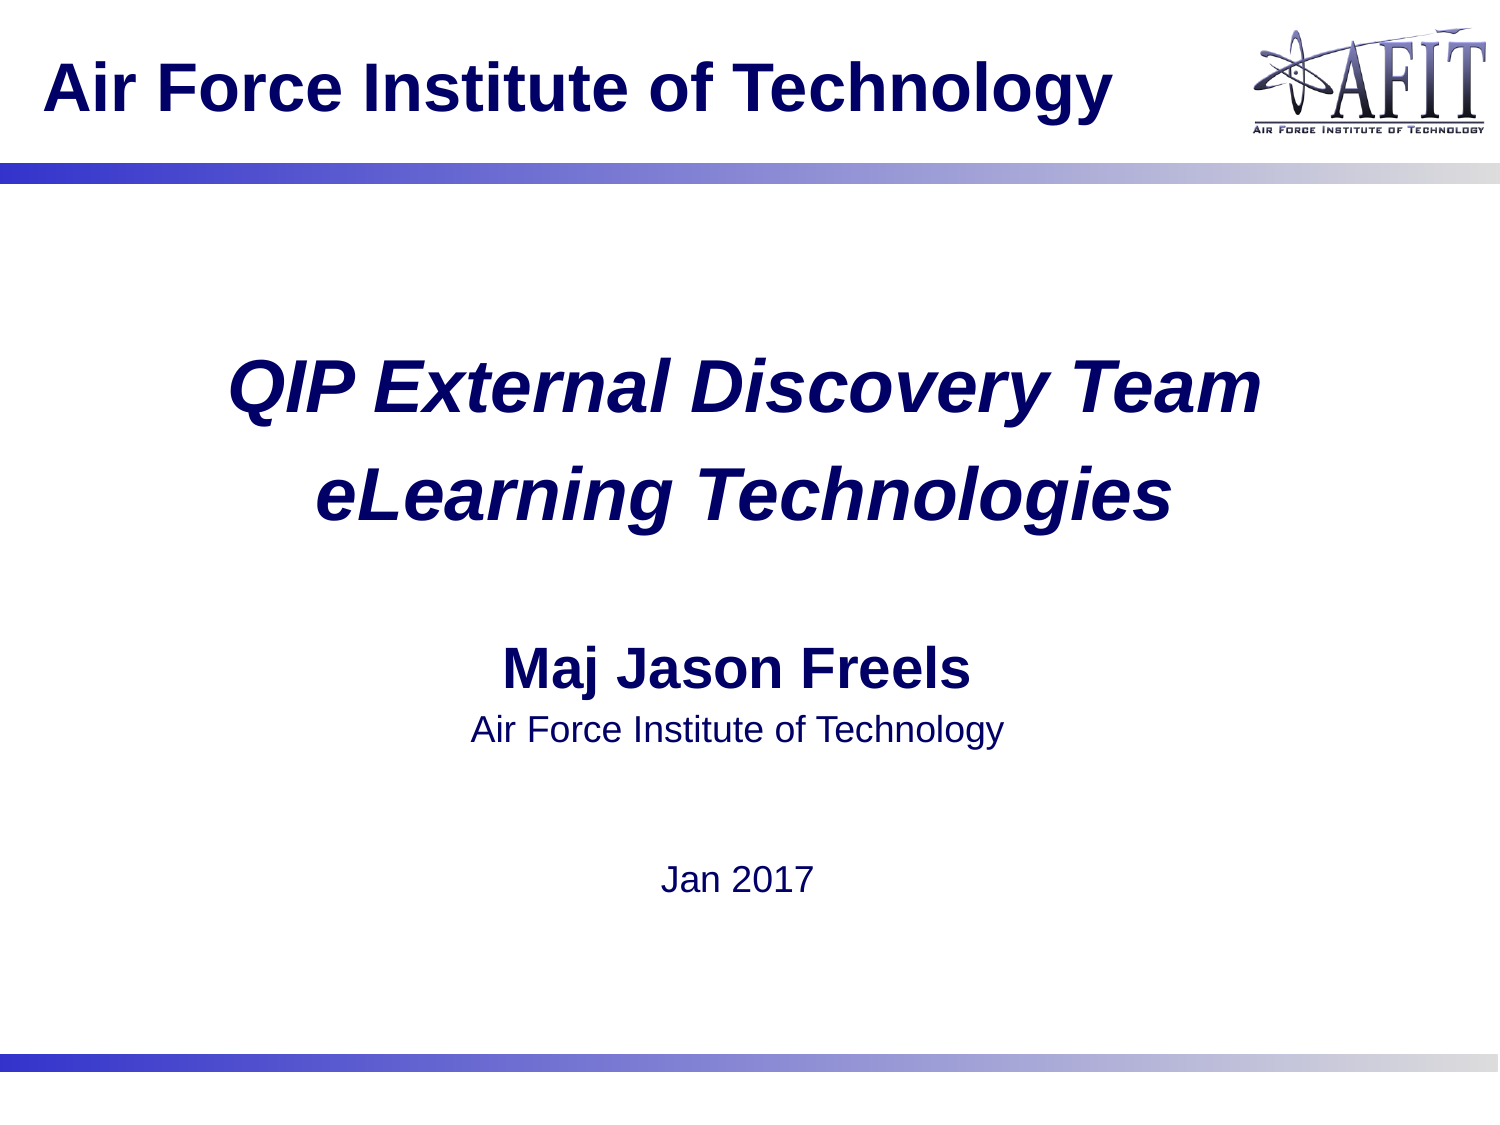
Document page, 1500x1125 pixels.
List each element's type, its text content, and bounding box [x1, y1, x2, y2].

text_box Maj Jason Freels Air Force Institute of Technology Jan 2017 [85, 622, 1391, 973]
text_box QIP External Discovery Team eLearning Technologies [31, 201, 1460, 654]
